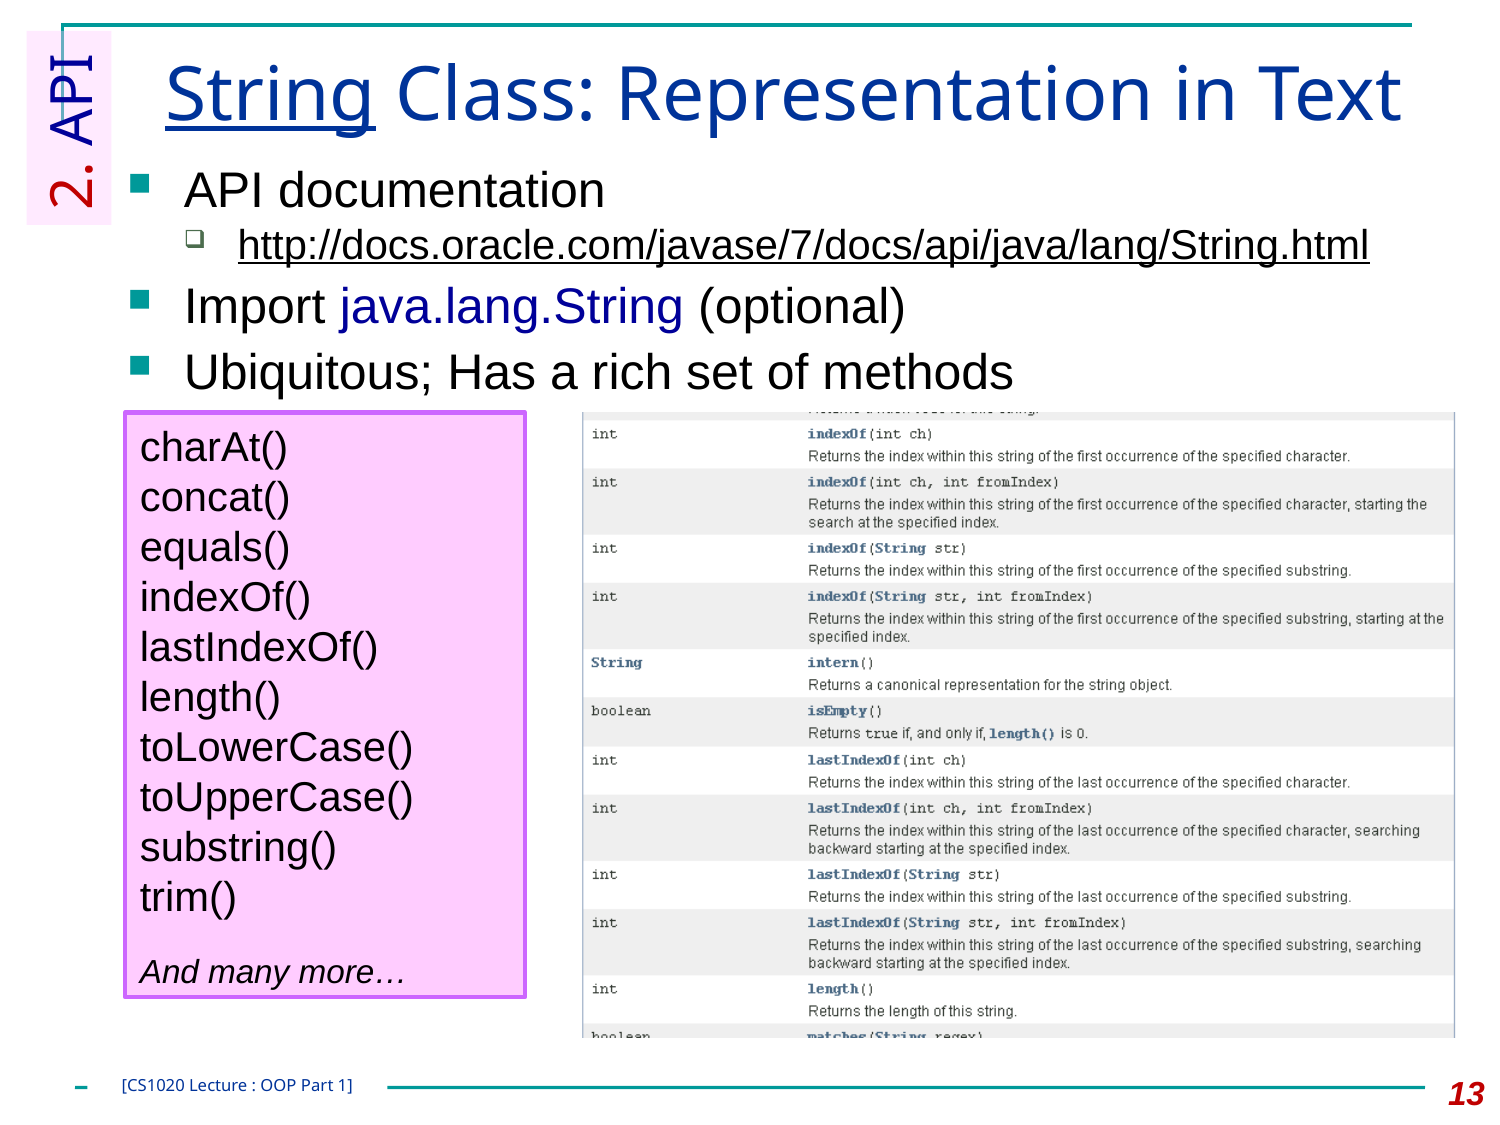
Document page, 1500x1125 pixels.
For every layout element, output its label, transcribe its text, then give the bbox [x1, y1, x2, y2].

text_box [CS1020 Lecture : OOP Part 1] [87, 1074, 388, 1100]
title String Class: Representation in Text [149, 37, 1426, 149]
text_box charAt() concat() equals() indexOf() lastIndexOf() length() toLowerCase() toUpperCase() substring() trim() And many more… [123, 410, 527, 999]
text_box 2. API [26, 30, 112, 225]
list API documentation http://docs.oracle.com/javase/7/docs/api/java/lang/String.html Import java.lang.String (optional) Ubiquitous; Has a rich set of methods [112, 149, 1426, 1038]
slide_number 13 [1400, 1065, 1500, 1125]
picture [574, 412, 1460, 1038]
